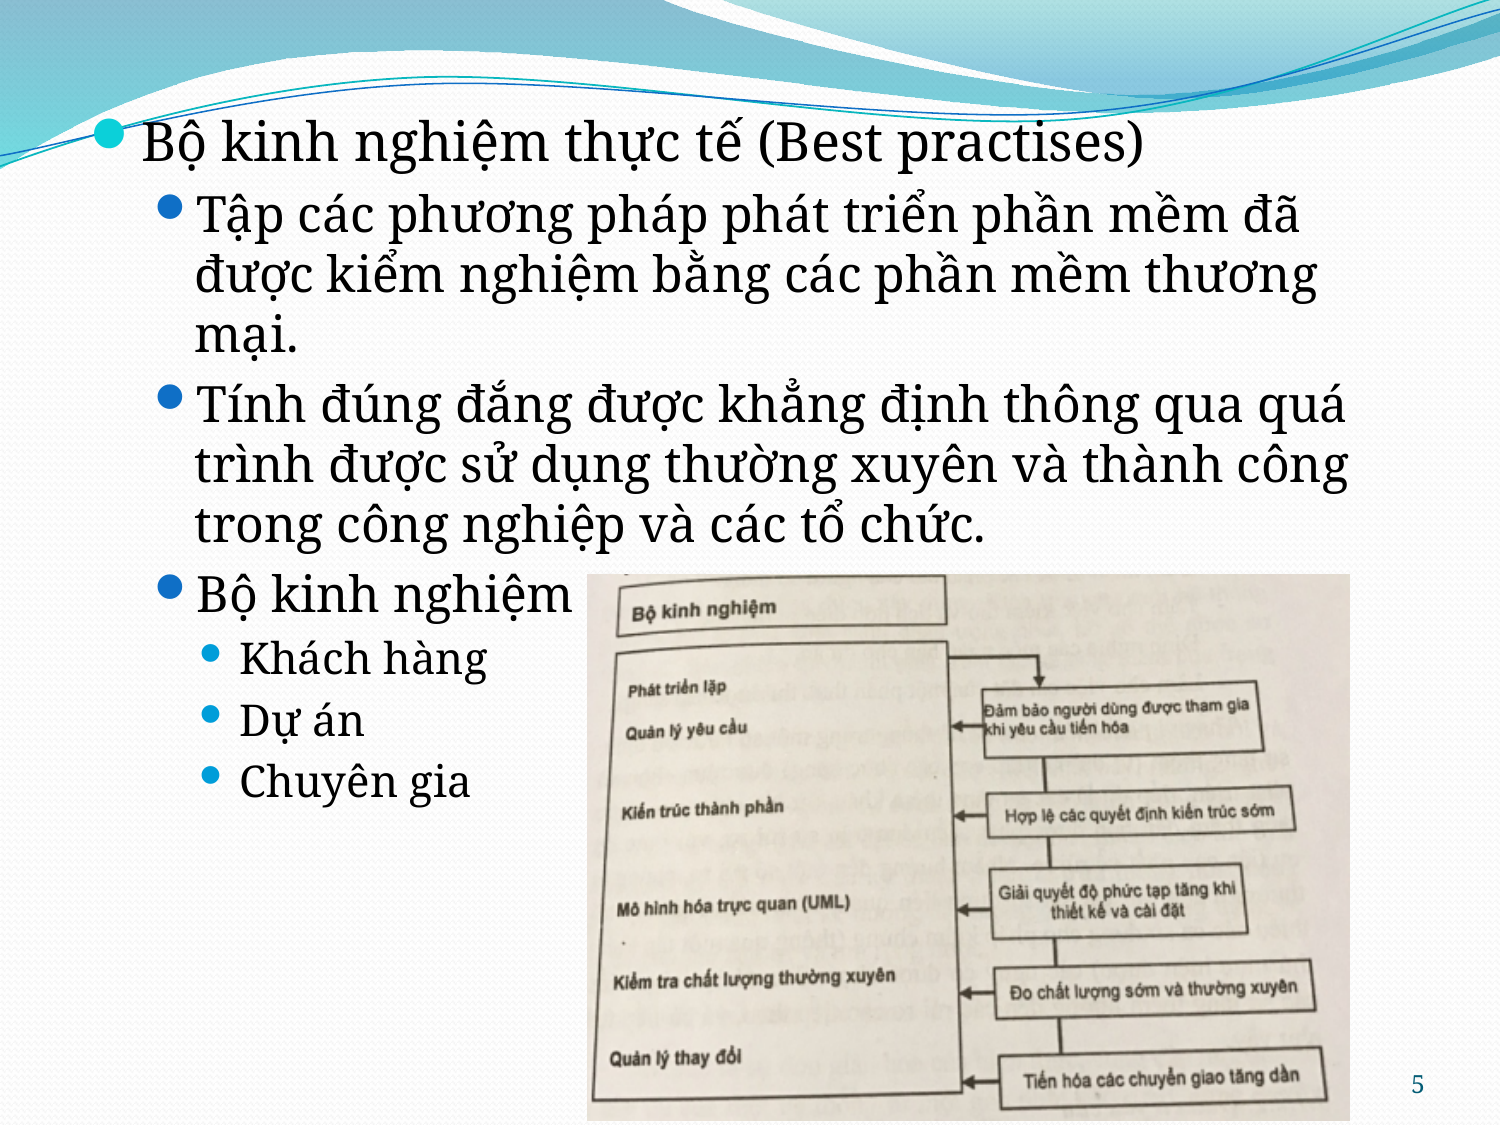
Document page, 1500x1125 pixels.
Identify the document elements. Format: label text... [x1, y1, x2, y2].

slide_number 27 [1351, 577, 1357, 1038]
slide_number 27 [580, 576, 587, 1038]
slide_number 5 [1357, 1042, 1425, 1103]
list Bộ kinh nghiệm thực tế (Best practises) Tập các phương pháp phát triển phần mềm đã được kiểm nghiệm bằng các phần mềm thương mại. Tính đúng đắng được khẳng định thông qua quá trình được sử dụng thường xuyên và thành công trong công nghiệp và các tổ chức. Bộ kinh nghiệm thu được: Khách hàng Dự án Chuyên gia [75, 99, 1425, 1038]
picture [587, 574, 1351, 1121]
